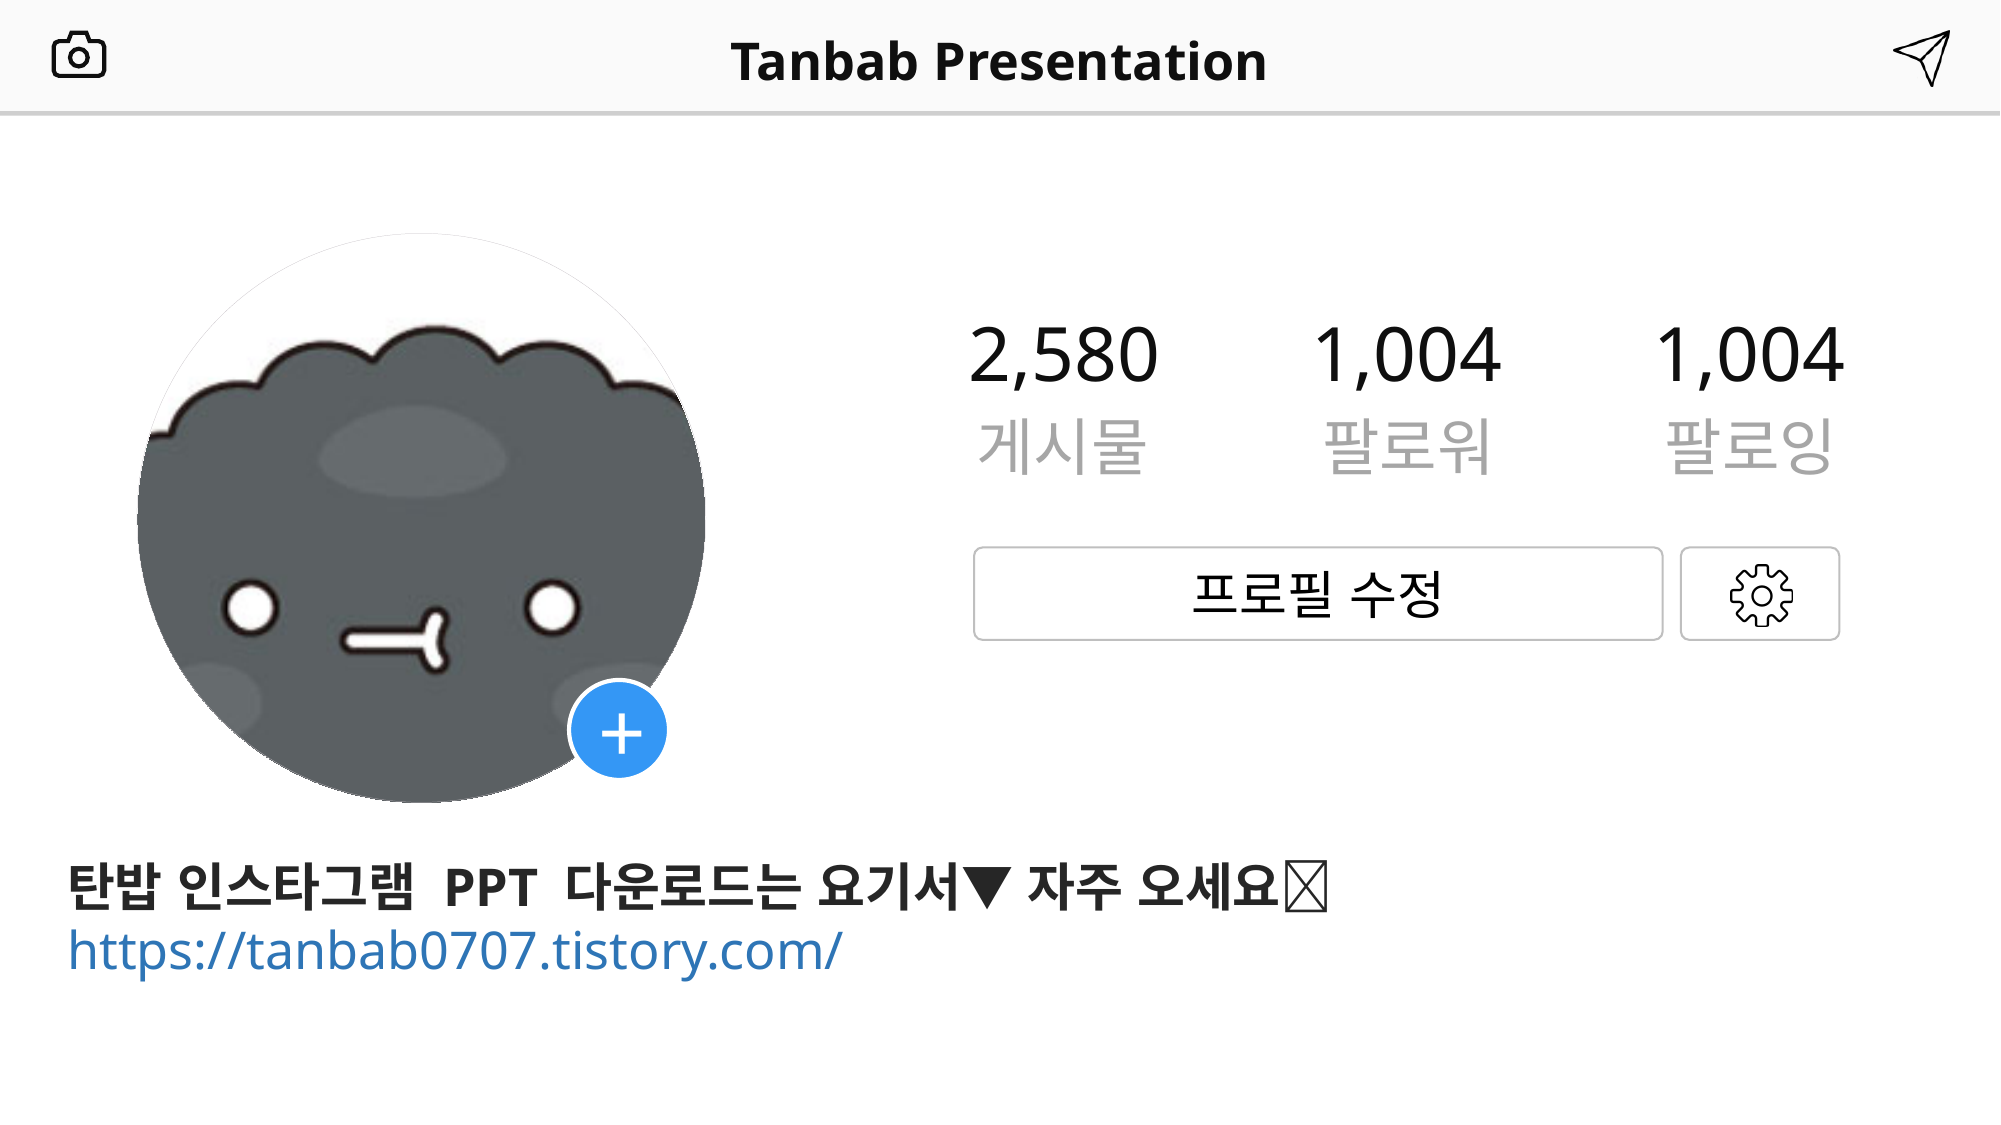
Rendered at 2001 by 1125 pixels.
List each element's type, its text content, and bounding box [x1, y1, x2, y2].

text_box 팔로잉 [1650, 405, 1853, 491]
text_box [238, 232, 605, 299]
text_box 프로필 수정 [973, 546, 1664, 641]
text_box [1679, 546, 1841, 641]
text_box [53, 32, 105, 76]
picture [136, 299, 706, 804]
text_box 팔로워 [1307, 405, 1510, 491]
text_box 탄밥 인스타그램 PPT 다운로드는 요기서▼ 자주 오세요 https://tanbab0707.tistory.com/ [52, 847, 1348, 987]
picture [1893, 30, 1950, 87]
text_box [0, 0, 2000, 116]
text_box 게시물 [961, 405, 1164, 491]
text_box 1,004 [1638, 299, 1860, 405]
picture [1730, 564, 1793, 627]
text_box 2,580 [953, 299, 1176, 405]
text_box 1,004 [1296, 299, 1518, 405]
